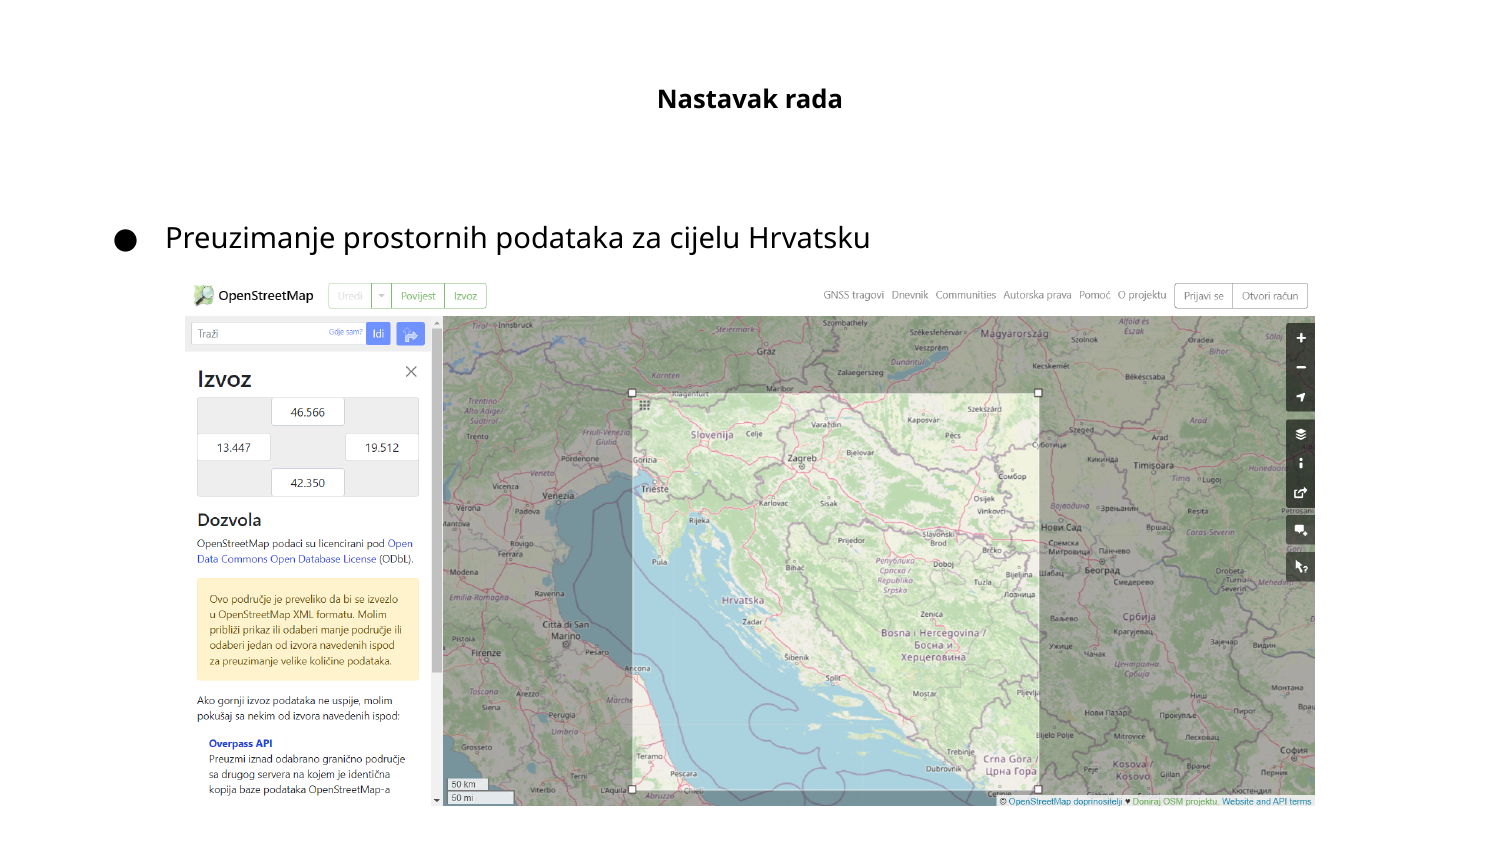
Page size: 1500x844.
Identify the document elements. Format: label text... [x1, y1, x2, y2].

list Preuzimanje prostornih podataka za cijelu Hrvatsku [75, 204, 1189, 702]
picture [184, 276, 1316, 806]
title Nastavak rada [75, 67, 1425, 129]
